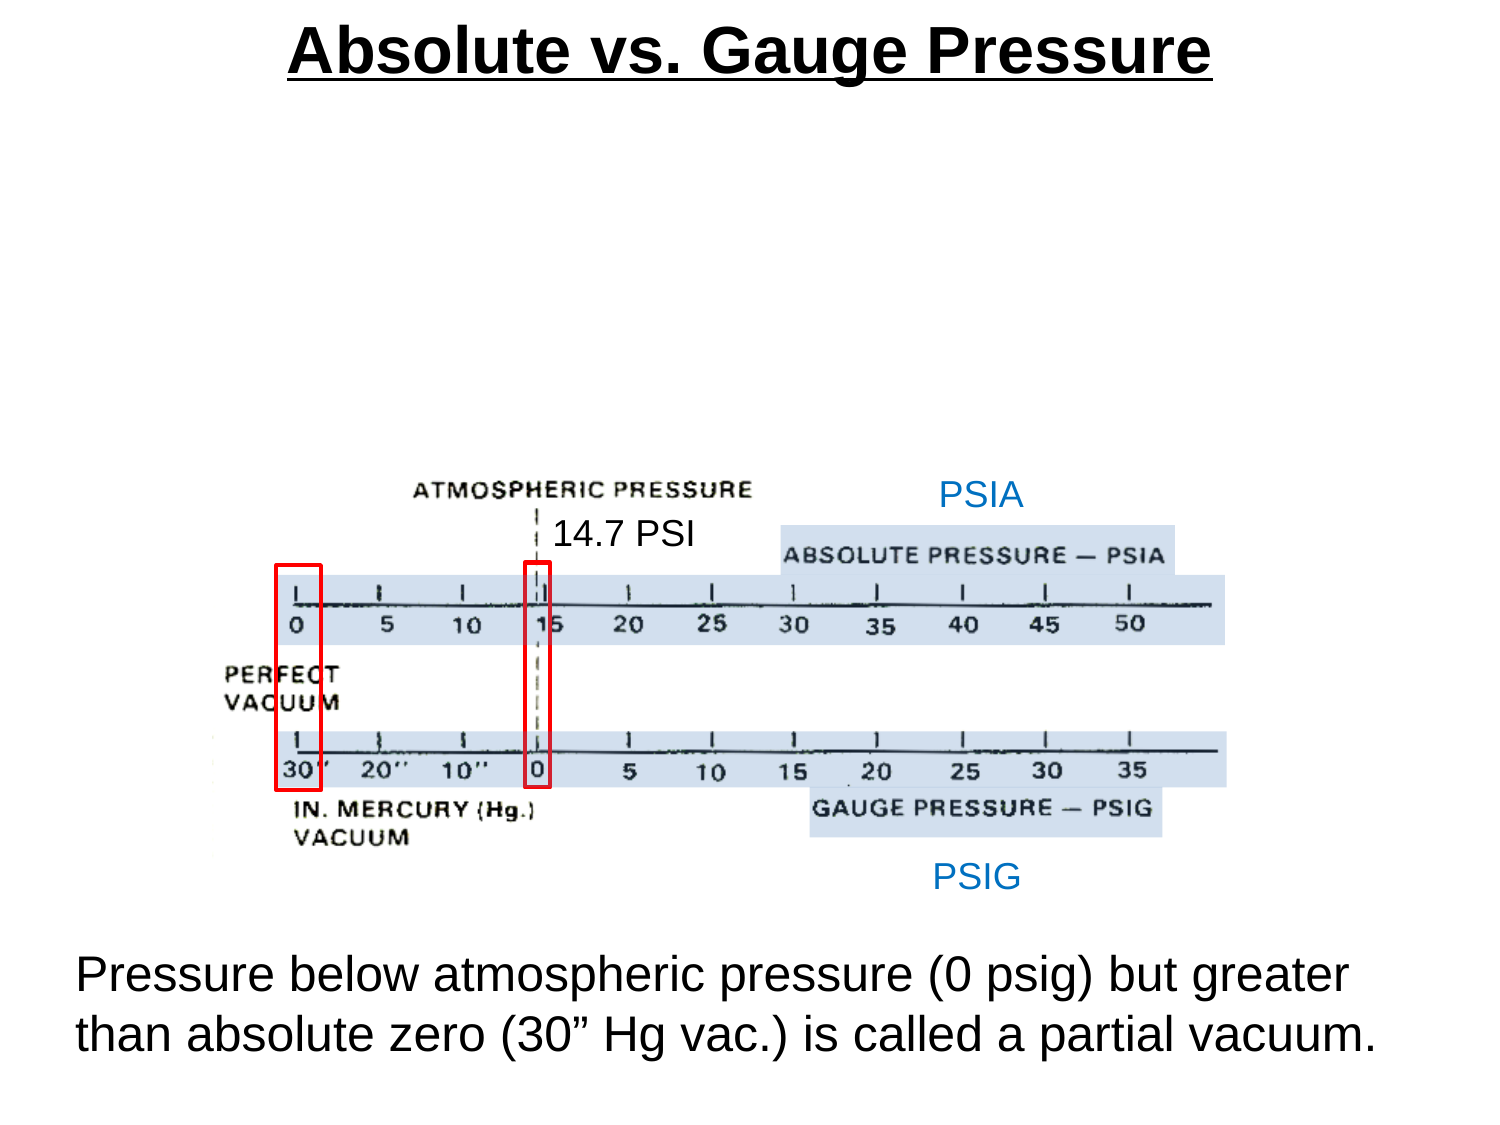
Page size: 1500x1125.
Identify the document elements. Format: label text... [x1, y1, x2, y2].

text_box PSIG [917, 882, 1038, 905]
text_box Pressure below atmospheric pressure (0 psig) but greater than absolute zero (30” Hg vac.) is called a partial vacuum. [0, 934, 1500, 1070]
text_box Absolute vs. Gauge Pressure [0, 0, 1500, 95]
picture [212, 418, 1287, 874]
